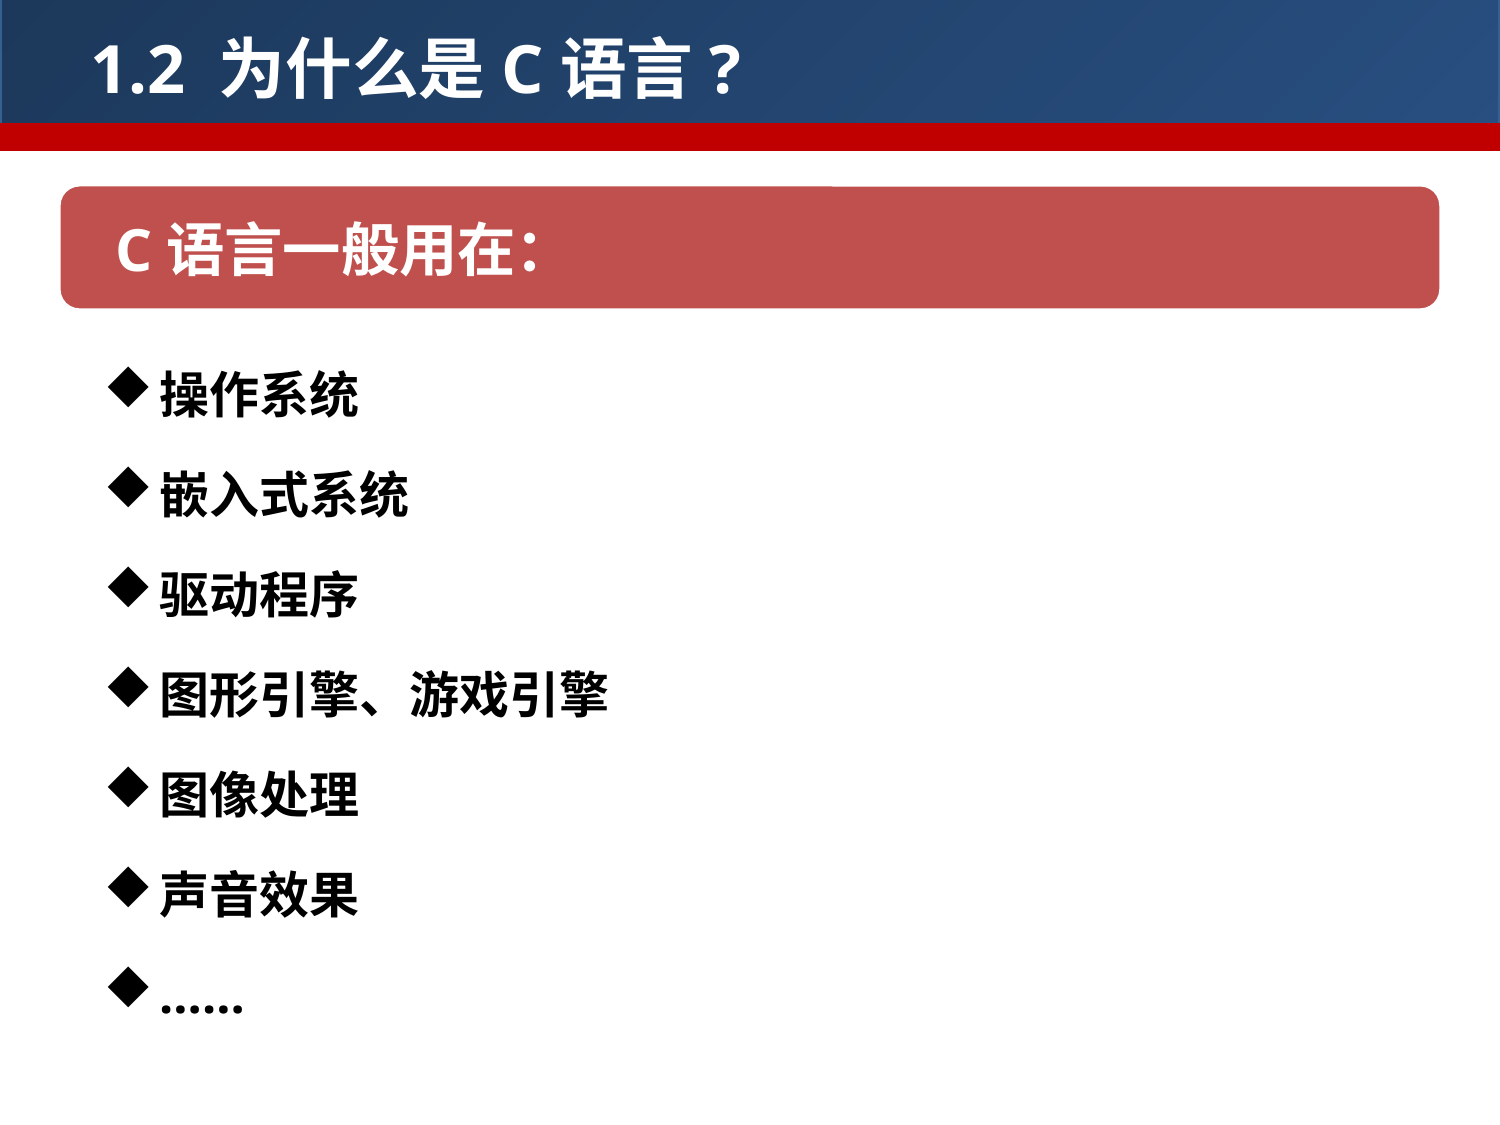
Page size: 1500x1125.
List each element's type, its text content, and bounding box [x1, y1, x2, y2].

list 1.2 为什么是C语言? [74, 18, 1459, 109]
list 操作系统 嵌入式系统 驱动程序 图形引擎、游戏引擎 图像处理 声音效果 …… [88, 326, 1448, 1024]
list C语言一般用在： [100, 205, 1412, 289]
